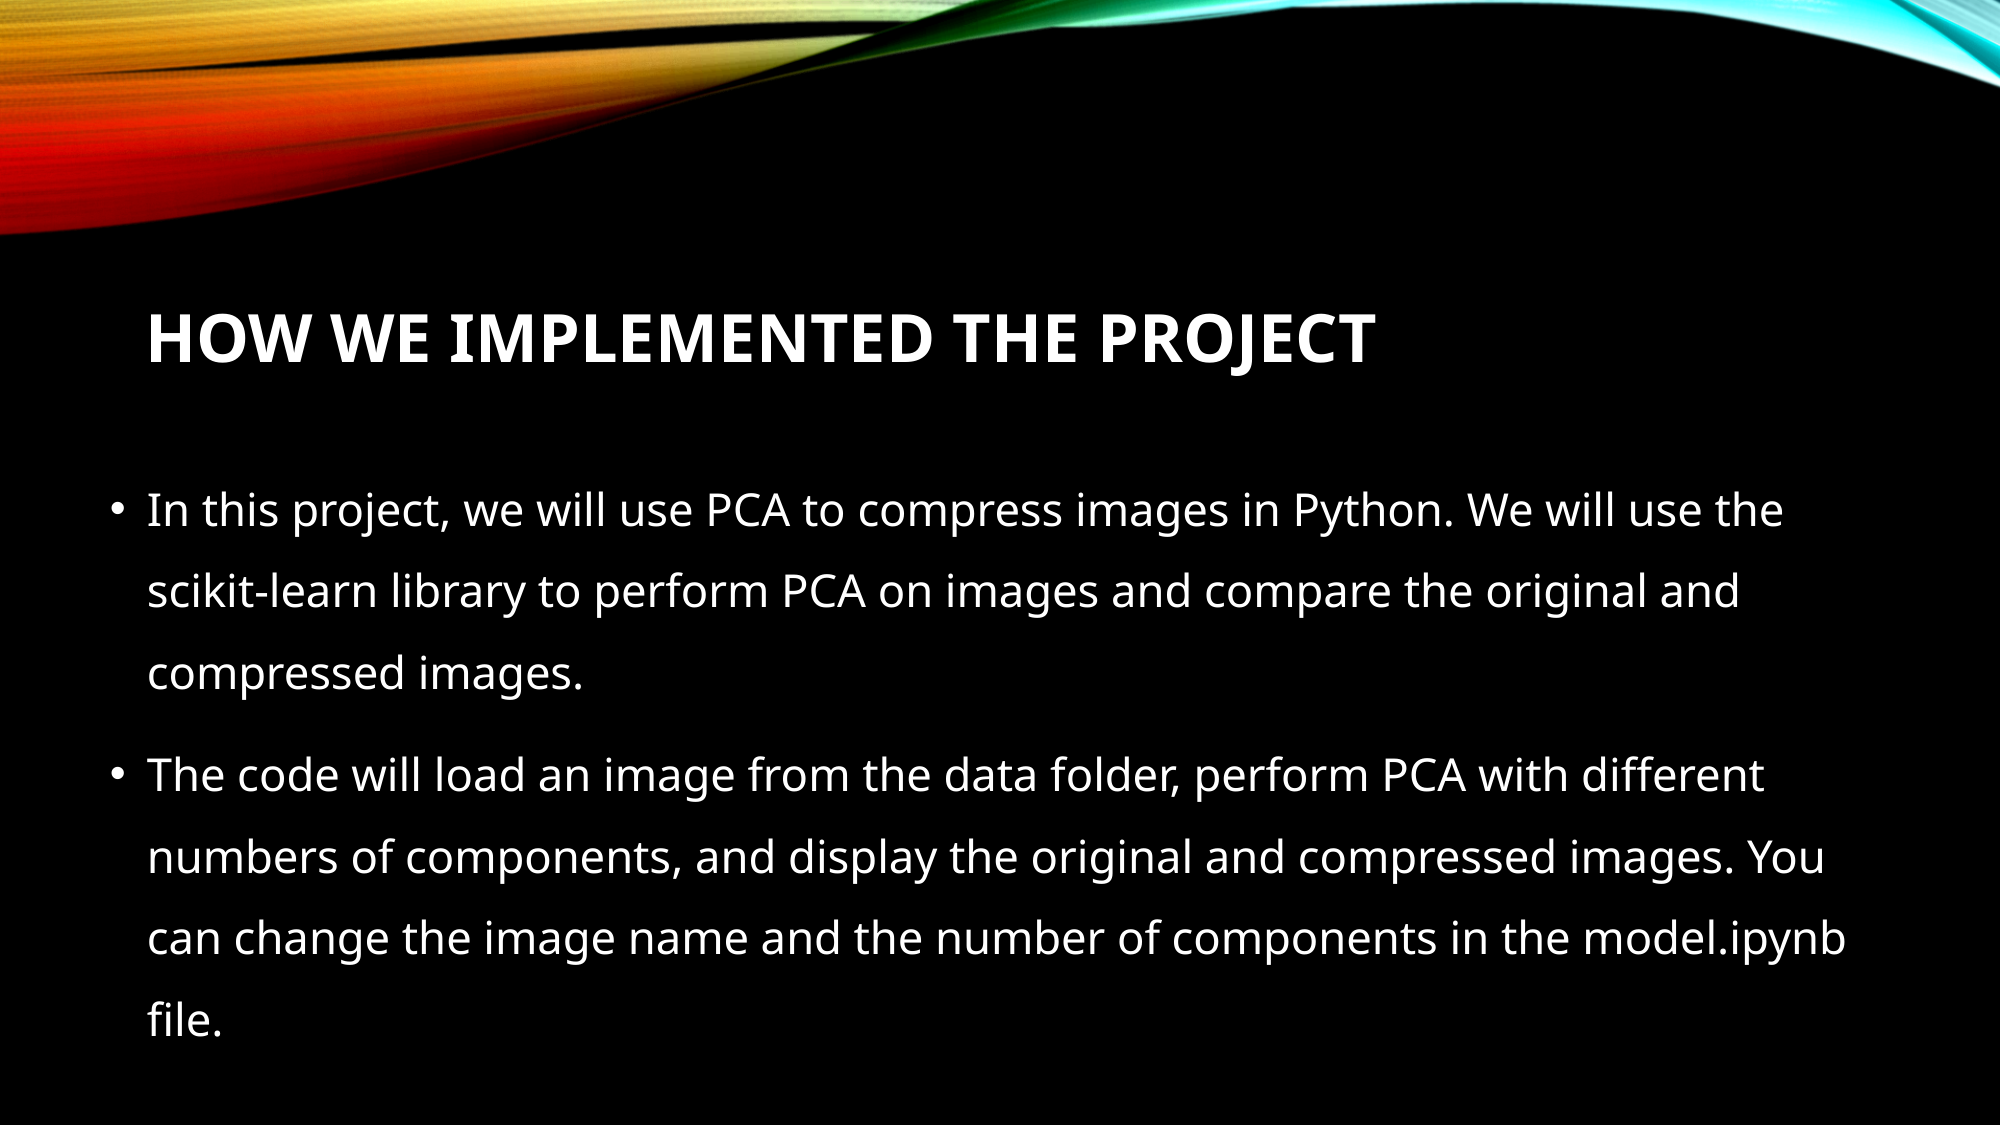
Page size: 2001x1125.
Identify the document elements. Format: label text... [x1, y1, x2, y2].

list In this project, we will use PCA to compress images in Python. We will use the scikit-learn library to perform PCA on images and compare the original and compressed images. The code will load an image from the data folder, perform PCA with different numbers of components, and display the original and compressed images. You can change the image name and the number of components in the model.ipynb file. [94, 446, 1907, 1056]
picture [0, 0, 2000, 237]
title HOW WE IMPLEMENTED THE PROJECT [130, 234, 1467, 446]
